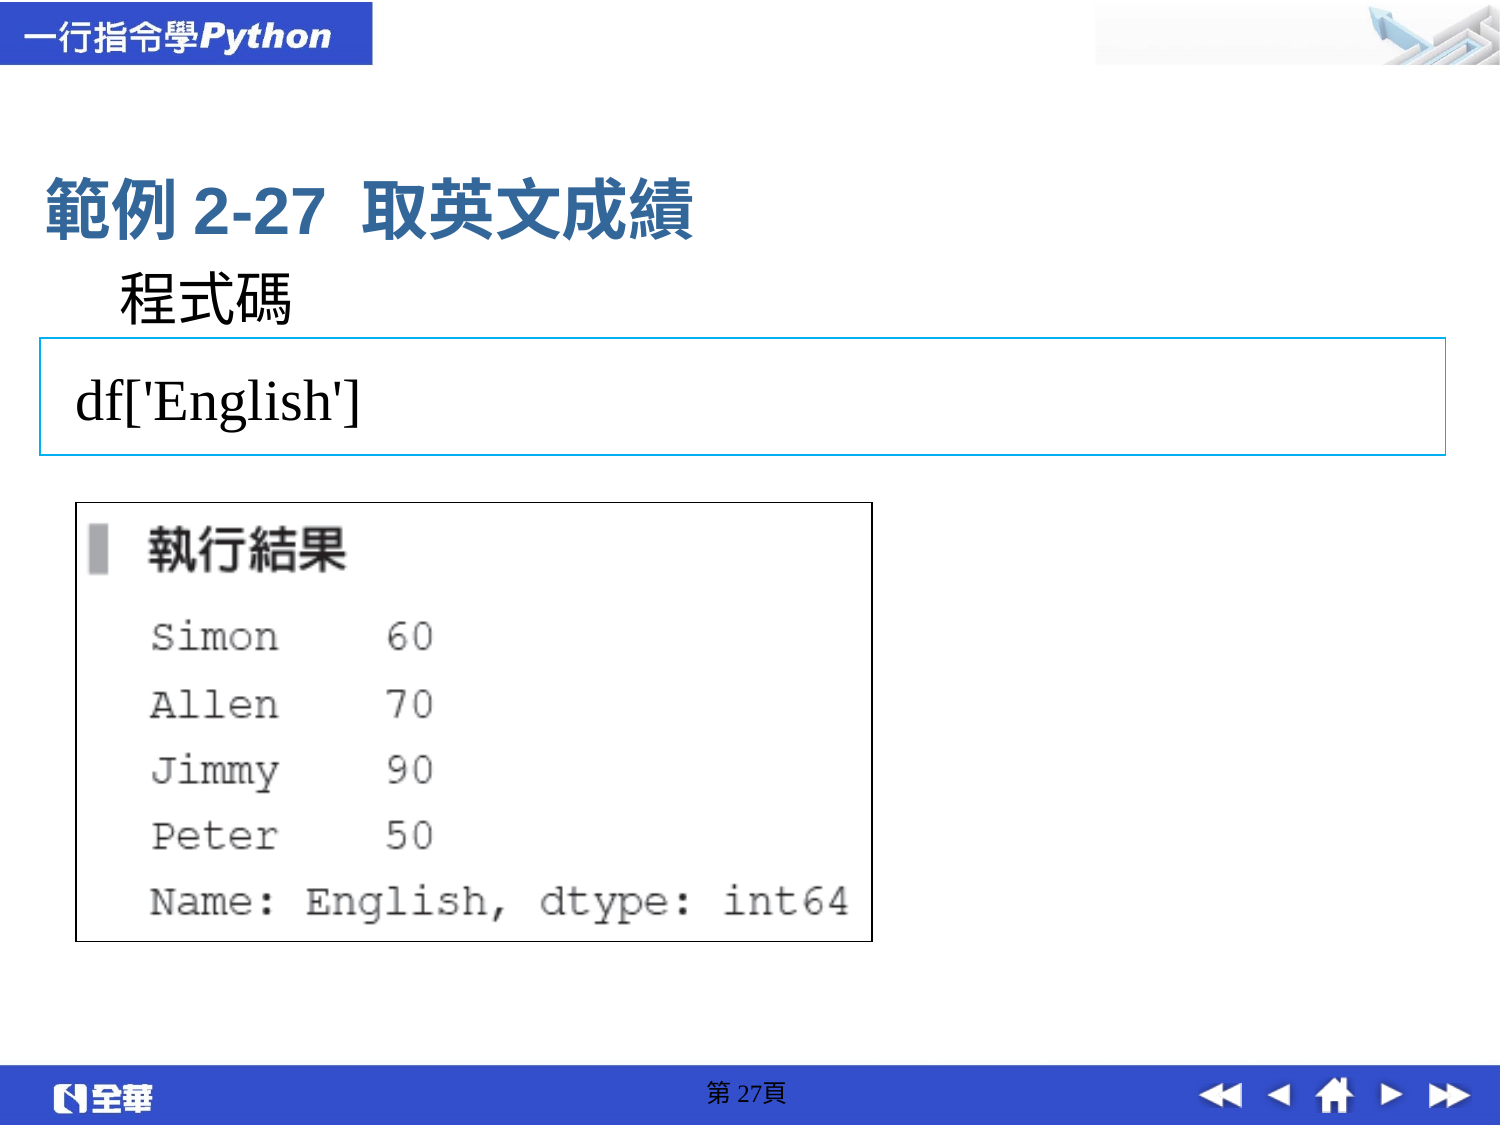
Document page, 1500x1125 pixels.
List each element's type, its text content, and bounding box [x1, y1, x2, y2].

picture [0, 2, 1500, 1125]
list 範例2-27 取英文成績 程式碼 [29, 160, 1446, 1047]
text_box df['English'] [39, 338, 1446, 456]
